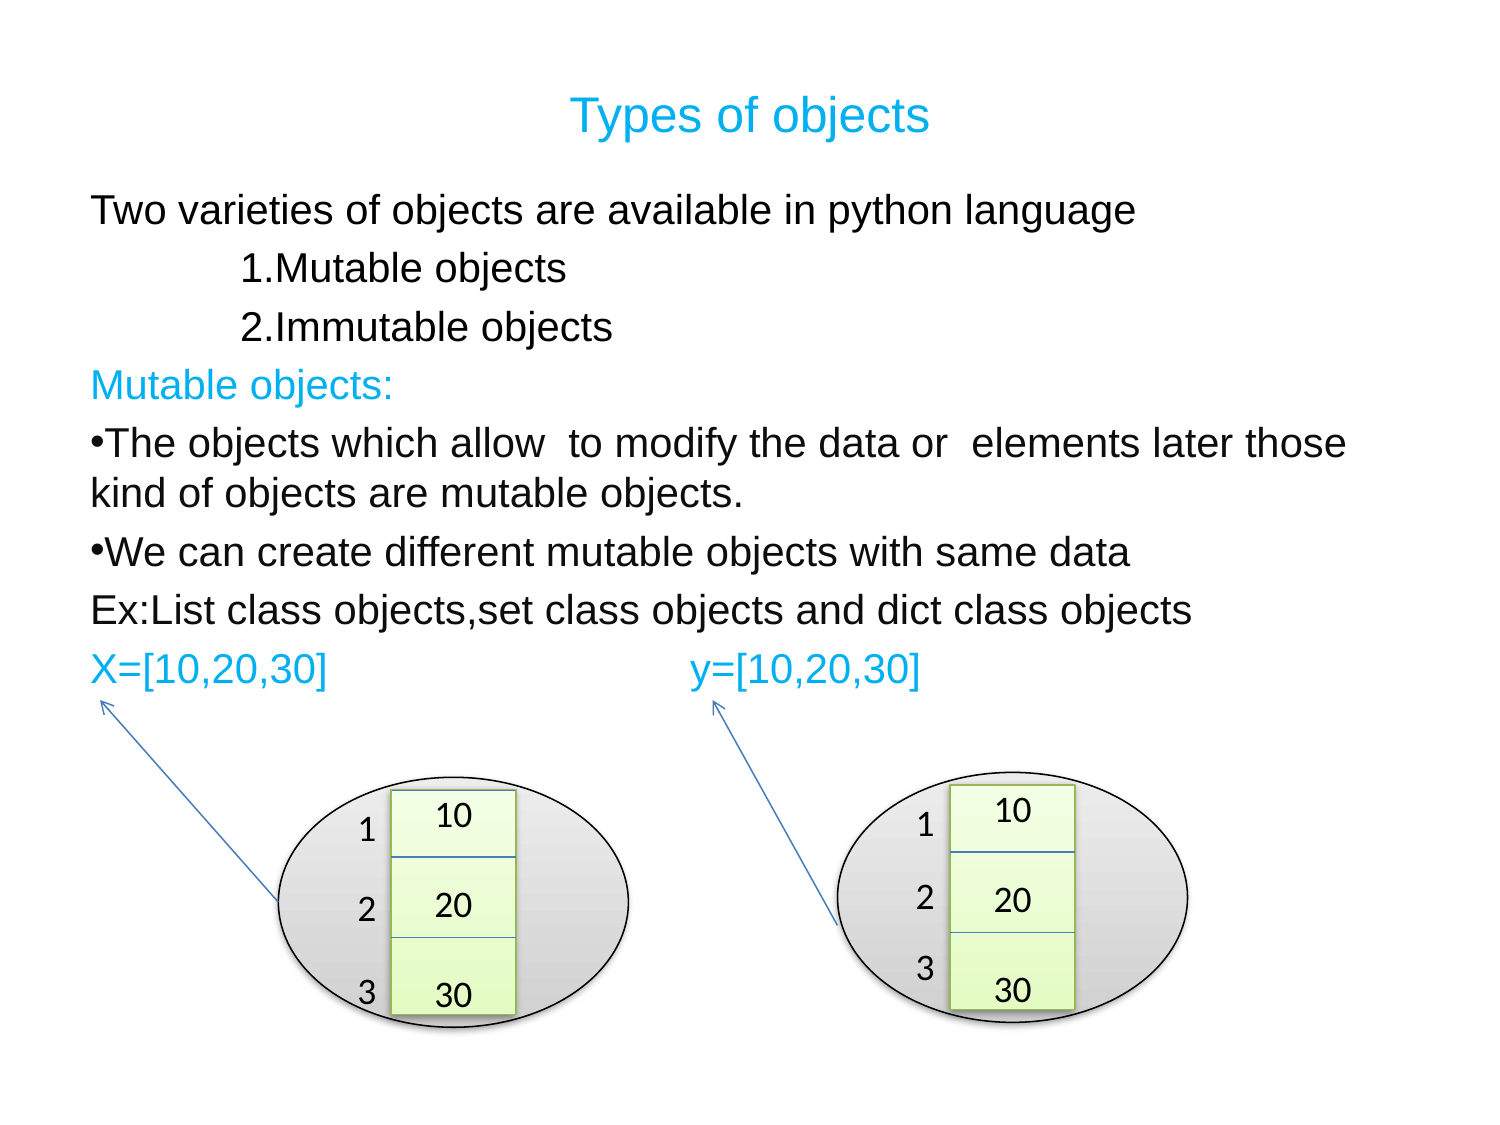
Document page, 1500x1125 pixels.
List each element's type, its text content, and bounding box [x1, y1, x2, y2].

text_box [712, 699, 1188, 1023]
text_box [99, 699, 629, 1028]
list Two varieties of objects are available in python language 1.Mutable objects 2.Immutable objects Mutable objects: The objects which allow to modify the data or elements later those kind of objects are mutable objects. We can create different mutable objects with same data Ex:List class objects,set class objects and dict class objects X=[10,20,30] y=[10,20,30] [75, 174, 1425, 1063]
title Types of objects [75, 62, 1425, 163]
